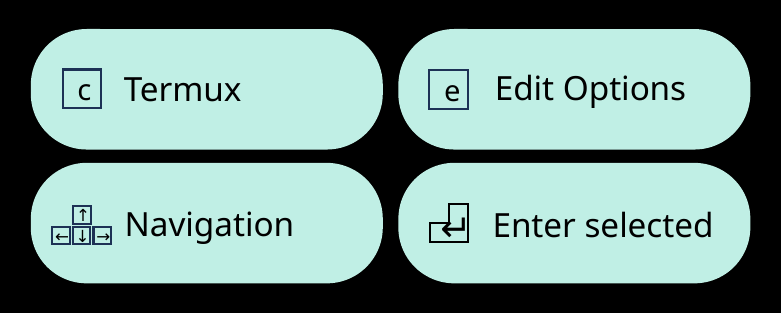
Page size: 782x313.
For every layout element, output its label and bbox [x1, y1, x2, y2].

text_box [398, 29, 751, 150]
text_box [30, 29, 383, 150]
text_box [30, 162, 383, 284]
text_box [398, 162, 751, 284]
